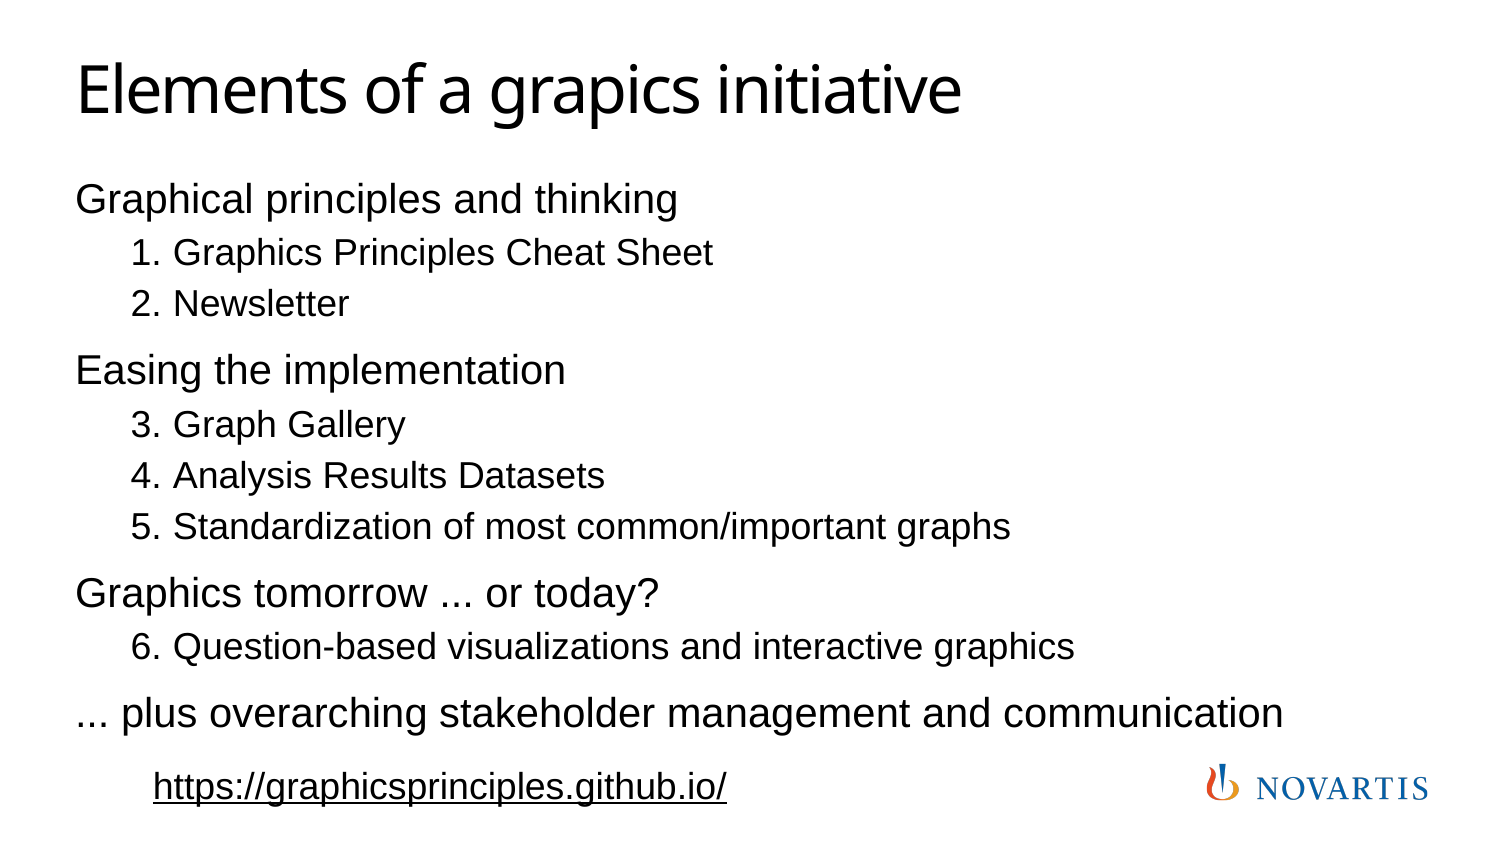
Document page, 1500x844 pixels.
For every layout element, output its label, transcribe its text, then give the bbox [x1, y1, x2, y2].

picture [1204, 761, 1430, 803]
list Graphical principles and thinking Graphics Principles Cheat Sheet Newsletter Easing the implementation Graph Gallery Analysis Results Datasets Standardization of most common/important graphs Graphics tomorrow ... or today? Question‐based visualizations and interactive graphics ... plus overarching stakeholder management and communication [75, 171, 1425, 772]
text_box [262, 784, 751, 817]
title Elements of a grapics initiative [75, 56, 1425, 171]
text_box https://graphicsprinciples.github.io/ [138, 754, 742, 815]
